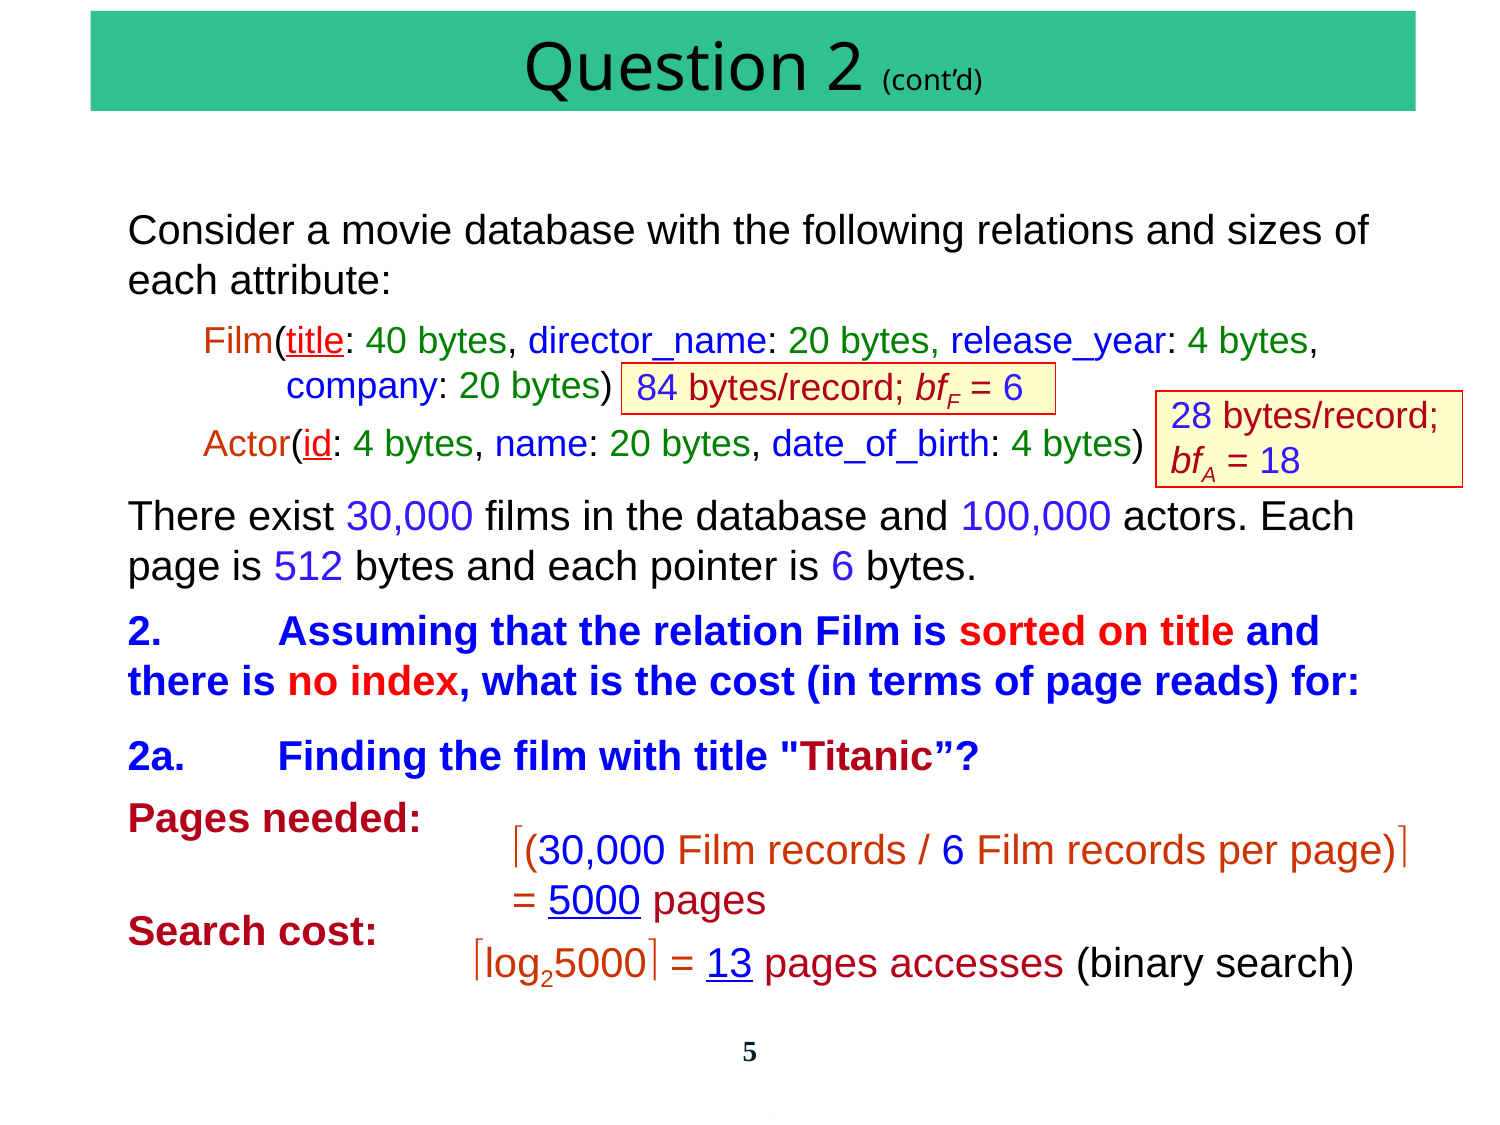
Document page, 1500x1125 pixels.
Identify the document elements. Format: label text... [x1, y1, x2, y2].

text_box log25000 = 13 pages accesses (binary search) [458, 928, 1371, 1000]
list Consider a movie database with the following relations and sizes of each attribute: Film(title: 40 bytes, director_name: 20 bytes, release_year: 4 bytes, company: 20 bytes) Actor(id: 4 bytes, name: 20 bytes, date_of_birth: 4 bytes) There exist 30,000 films in the database and 100,000 actors. Each page is 512 bytes and each pointer is 6 bytes. 2. Assuming that the relation Film is sorted on title and there is no index, what is the cost (in terms of page reads) for: 2a. Finding the film with title "Titanic”? Pages needed: Search cost: [112, 195, 1403, 1021]
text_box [621, 362, 1463, 482]
slide_number 5 [74, 1024, 1426, 1101]
title Question 2 (cont’d) [90, 10, 1416, 112]
text_box (30,000 Film records / 6 Film records per page) = 5000 pages [497, 815, 1445, 931]
